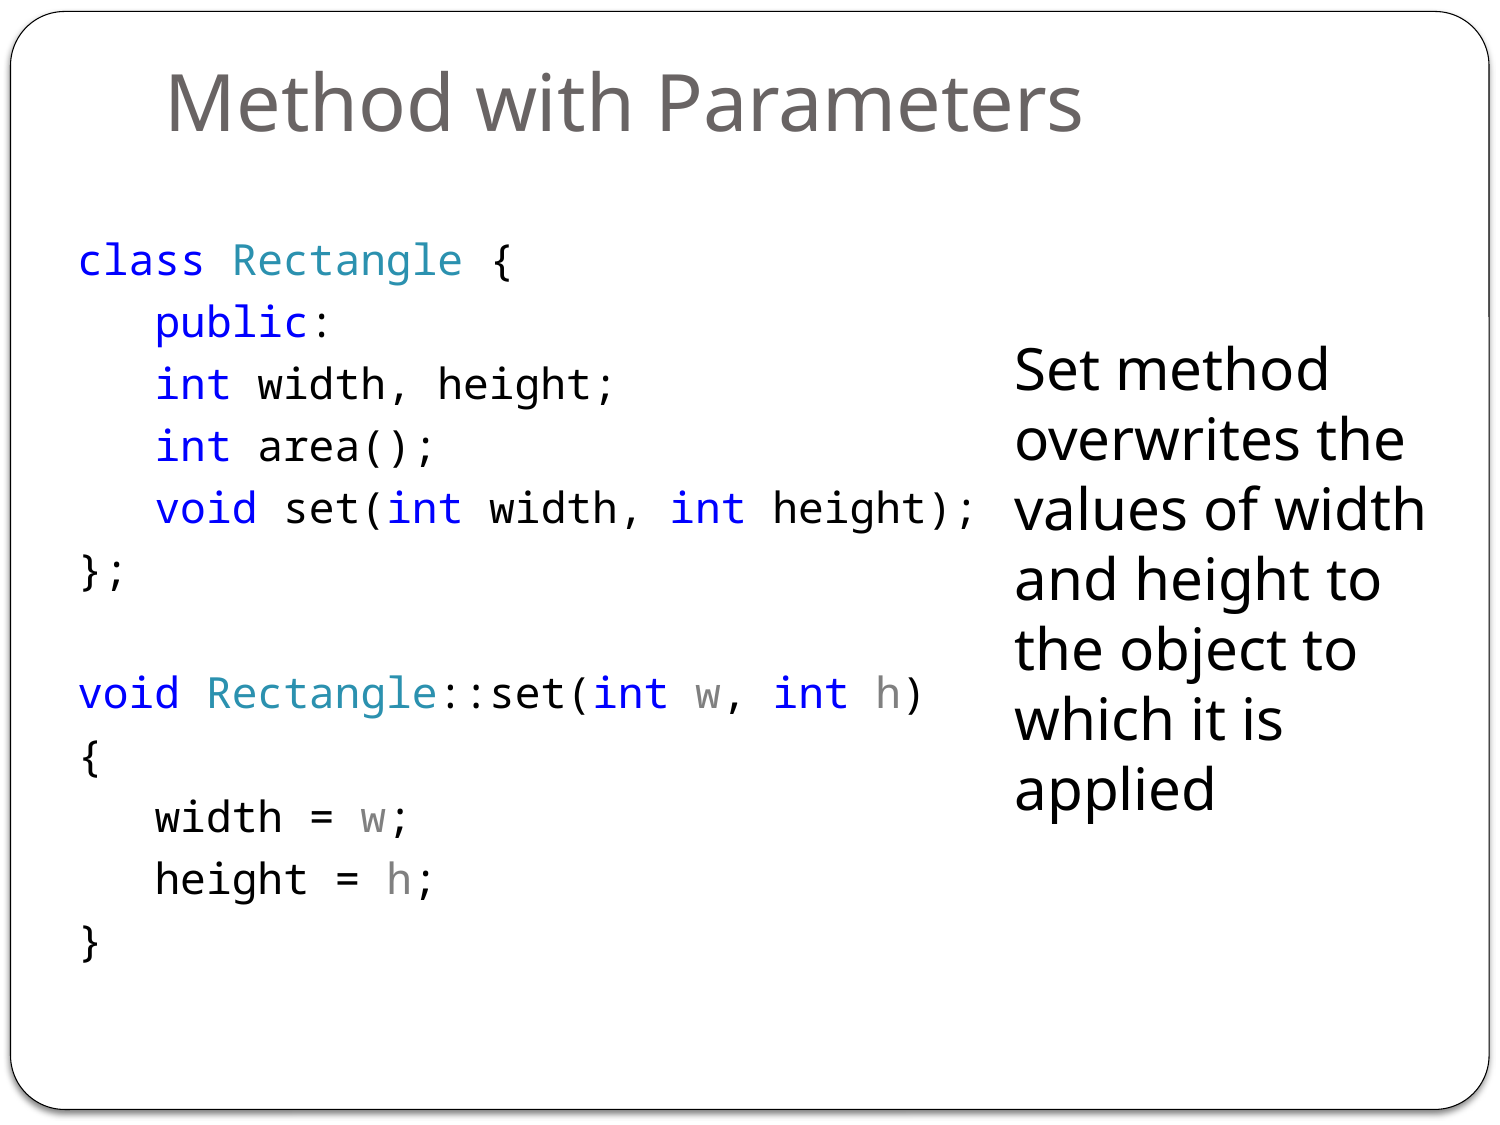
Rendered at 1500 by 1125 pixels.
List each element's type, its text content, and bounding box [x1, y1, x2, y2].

text_box Set method overwrites the values of width and height to the object to which it is applied [999, 324, 1450, 830]
list class Rectangle { public: int width, height; int area(); void set(int width, int height); }; void Rectangle::set(int w, int h) { width = w; height = h; } [62, 224, 1038, 975]
title Method with Parameters [150, 45, 1425, 163]
